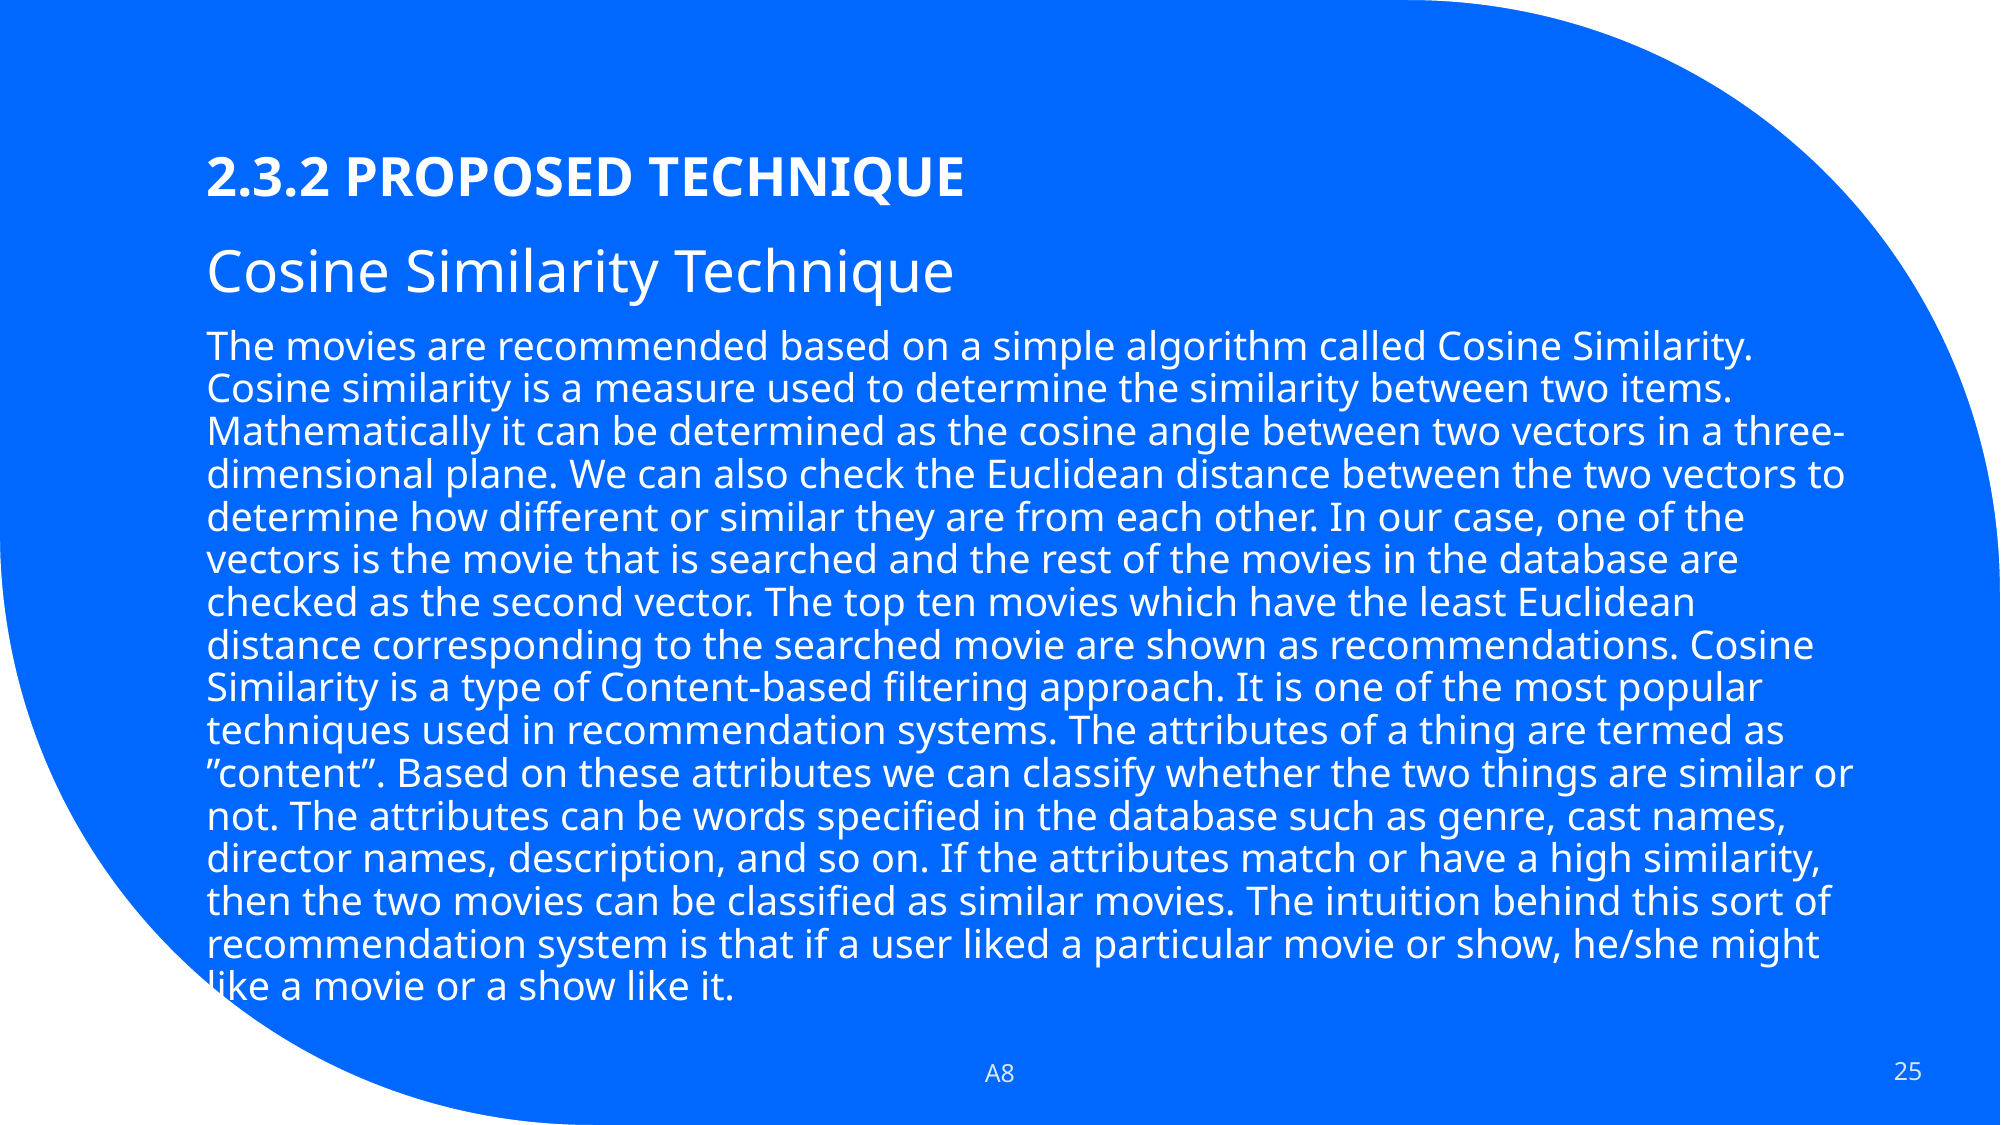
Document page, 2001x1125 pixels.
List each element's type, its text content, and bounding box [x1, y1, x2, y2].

footer A8 [662, 1042, 1338, 1103]
slide_number 25 [1665, 1042, 1938, 1103]
list Cosine Similarity Technique The movies are recommended based on a simple algorithm called Cosine Similarity. Cosine similarity is a measure used to determine the similarity between two items. Mathematically it can be determined as the cosine angle between two vectors in a three-dimensional plane. We can also check the Euclidean distance between the two vectors to determine how different or similar they are from each other. In our case, one of the vectors is the movie that is searched and the rest of the movies in the database are checked as the second vector. The top ten movies which have the least Euclidean distance corresponding to the searched movie are shown as recommendations. Cosine Similarity is a type of Content-based filtering approach. It is one of the most popular techniques used in recommendation systems. The attributes of a thing are termed as ”content”. Based on these attributes we can classify whether the two things are similar or not. The attributes can be words specified in the database such as genre, cast names, director names, description, and so on. If the attributes match or have a high similarity, then the two movies can be classified as similar movies. The intuition behind this sort of recommendation system is that if a user liked a particular movie or show, he/she might like a movie or a show like it. [191, 234, 1876, 788]
title 2.3.2 PROPOSED TECHNIQUE [191, 0, 1796, 216]
